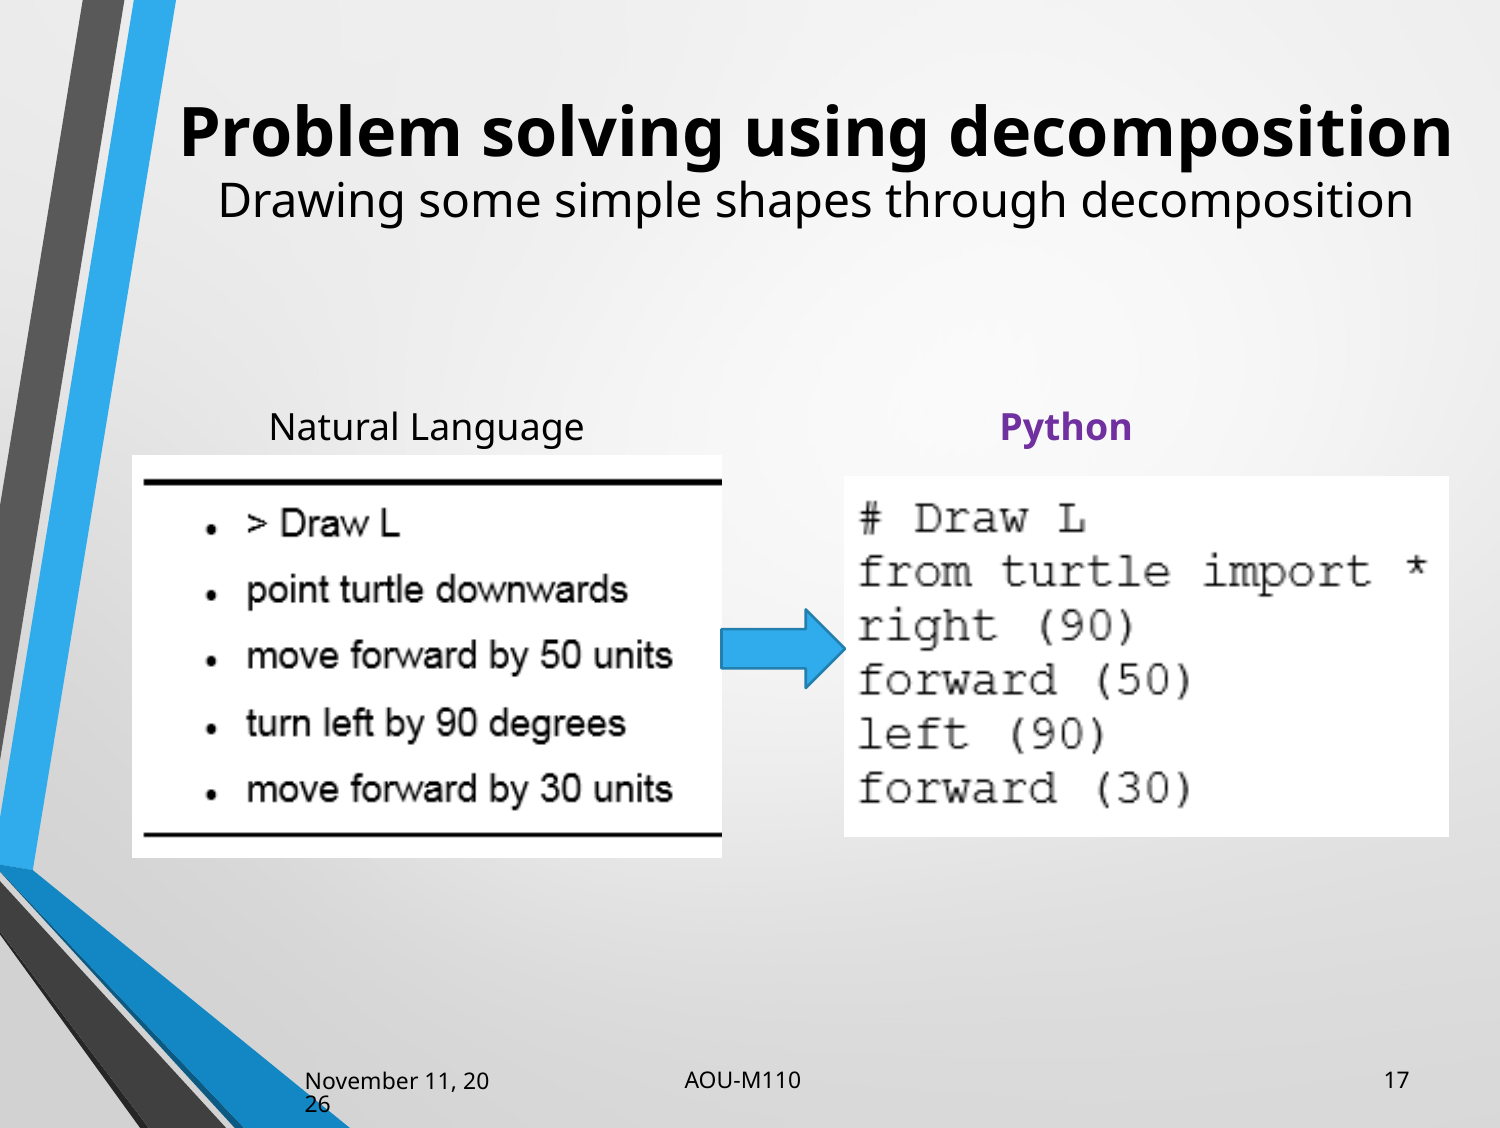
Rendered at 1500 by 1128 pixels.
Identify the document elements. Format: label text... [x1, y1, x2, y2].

text_box [722, 608, 844, 690]
picture [844, 476, 1450, 837]
title Problem solving using decomposition Drawing some simple shapes through decomposition [161, 75, 1472, 241]
text_box Python [984, 395, 1148, 456]
text_box Natural Language [253, 395, 601, 455]
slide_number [289, 1052, 509, 1113]
picture [131, 455, 722, 858]
footer AOU-M110 [669, 1050, 838, 1111]
slide_number 17 [1354, 1050, 1425, 1111]
